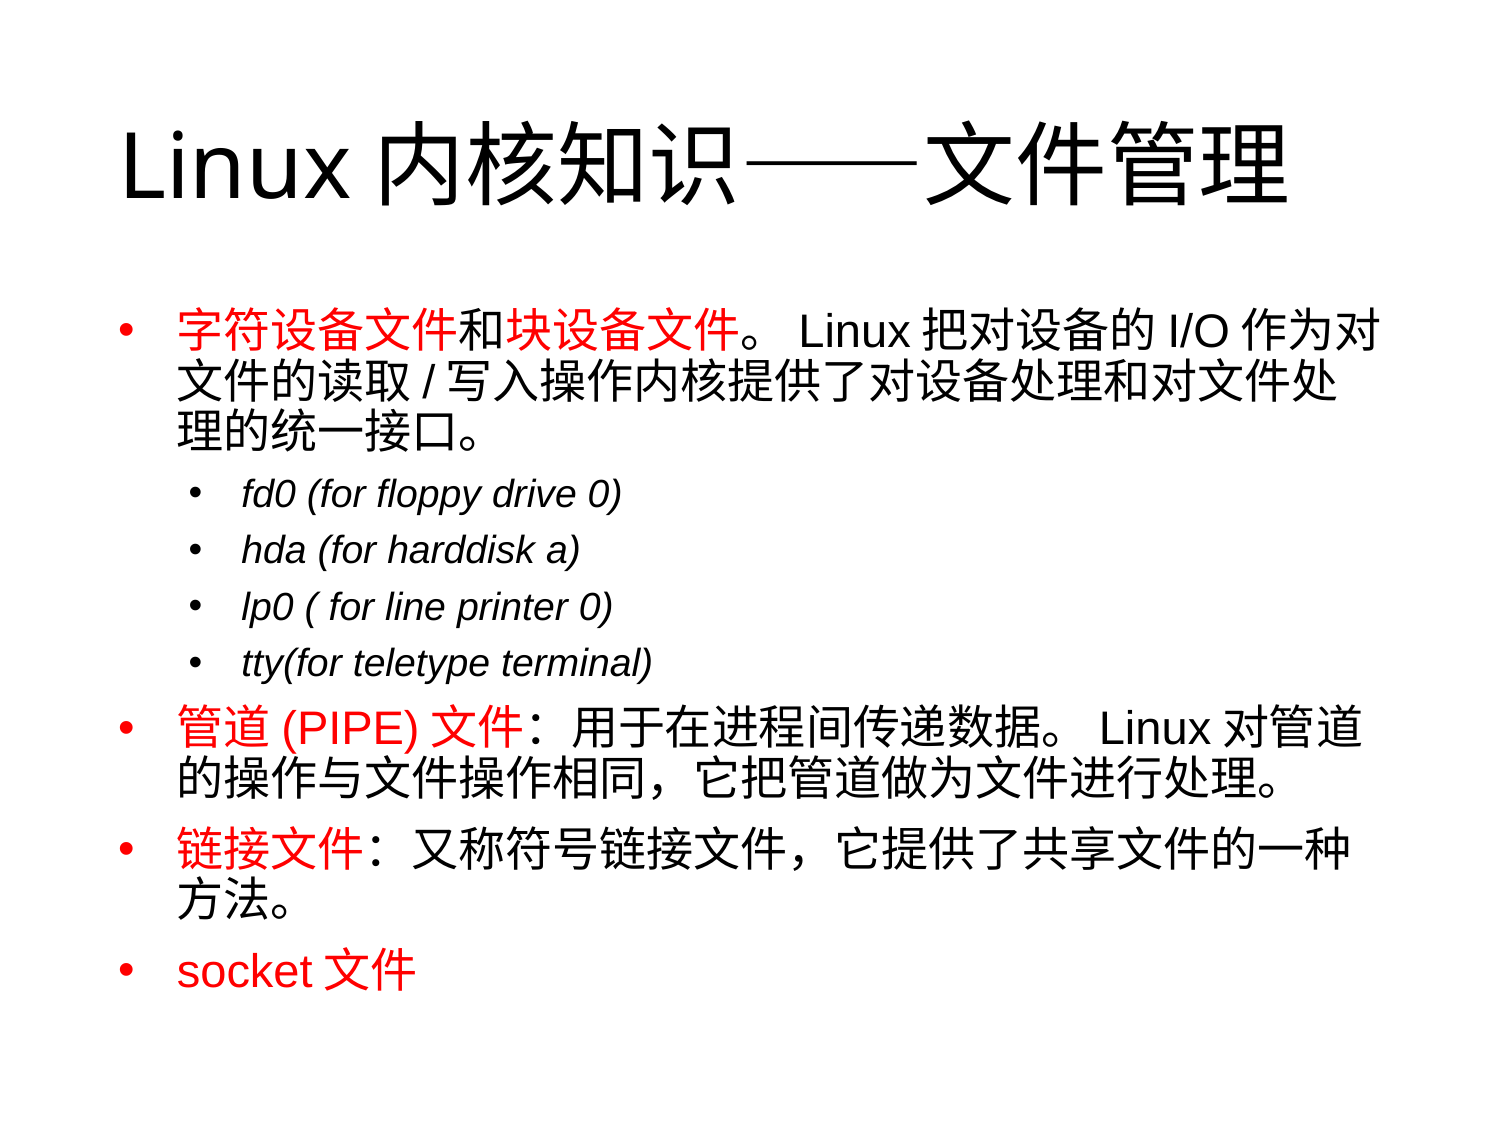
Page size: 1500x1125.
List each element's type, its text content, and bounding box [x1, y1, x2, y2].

title Linux内核知识——文件管理 [103, 59, 1397, 278]
list 字符设备文件和块设备文件。Linux把对设备的I/O作为对文件的读取/写入操作内核提供了对设备处理和对文件处理的统一接口。 fd0 (for floppy drive 0) hda (for harddisk a) lp0 ( for line printer 0) tty(for teletype terminal) 管道(PIPE)文件：用于在进程间传递数据。Linux对管道的操作与文件操作相同，它把管道做为文件进行处理。 链接文件：又称符号链接文件，它提供了共享文件的一种方法。 socket文件 [103, 299, 1397, 1014]
